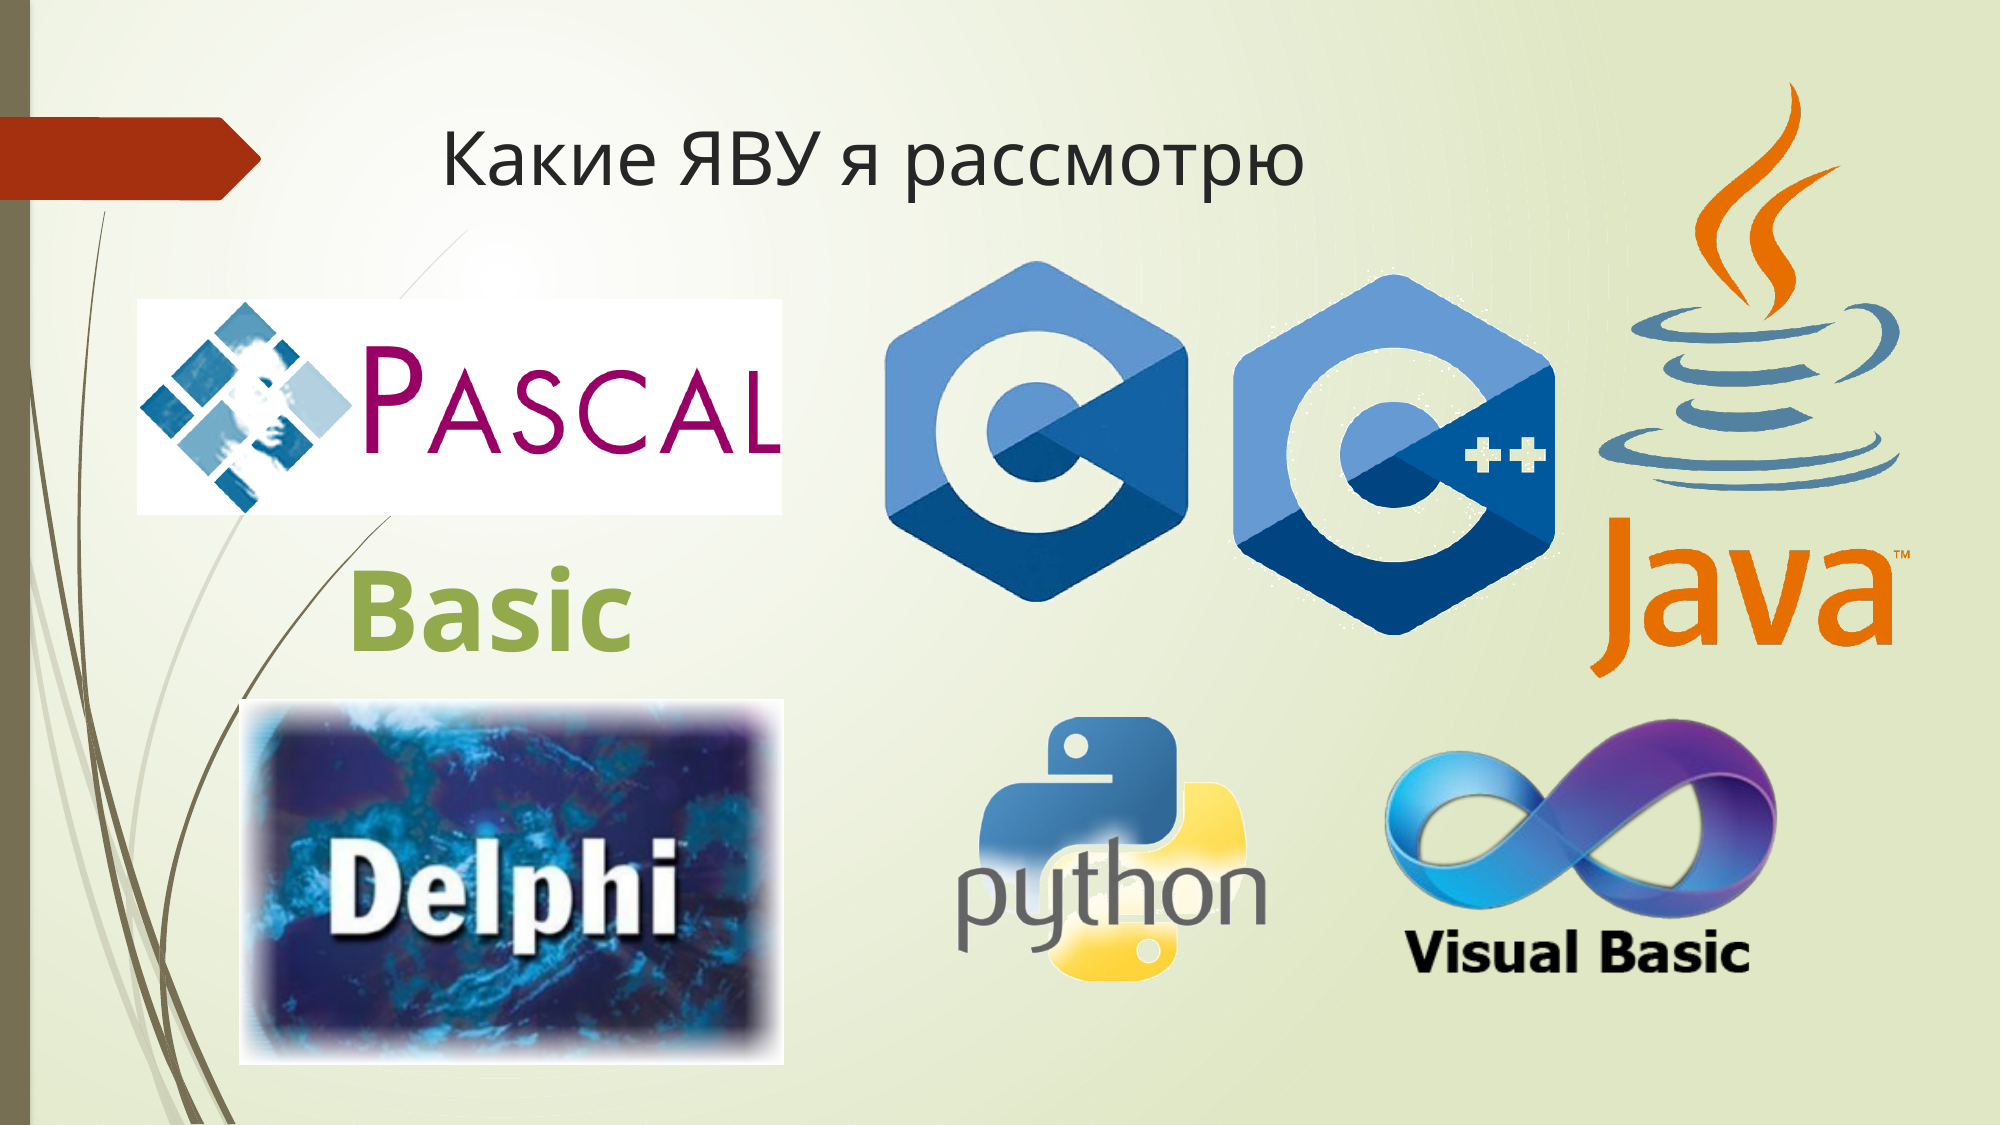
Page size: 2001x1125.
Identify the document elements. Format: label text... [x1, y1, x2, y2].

picture [137, 77, 1913, 703]
picture [238, 699, 784, 1065]
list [1355, 706, 1809, 992]
text_box Basic [329, 531, 651, 682]
picture [917, 717, 1308, 981]
title Какие ЯВУ я рассмотрю [425, 102, 1577, 298]
